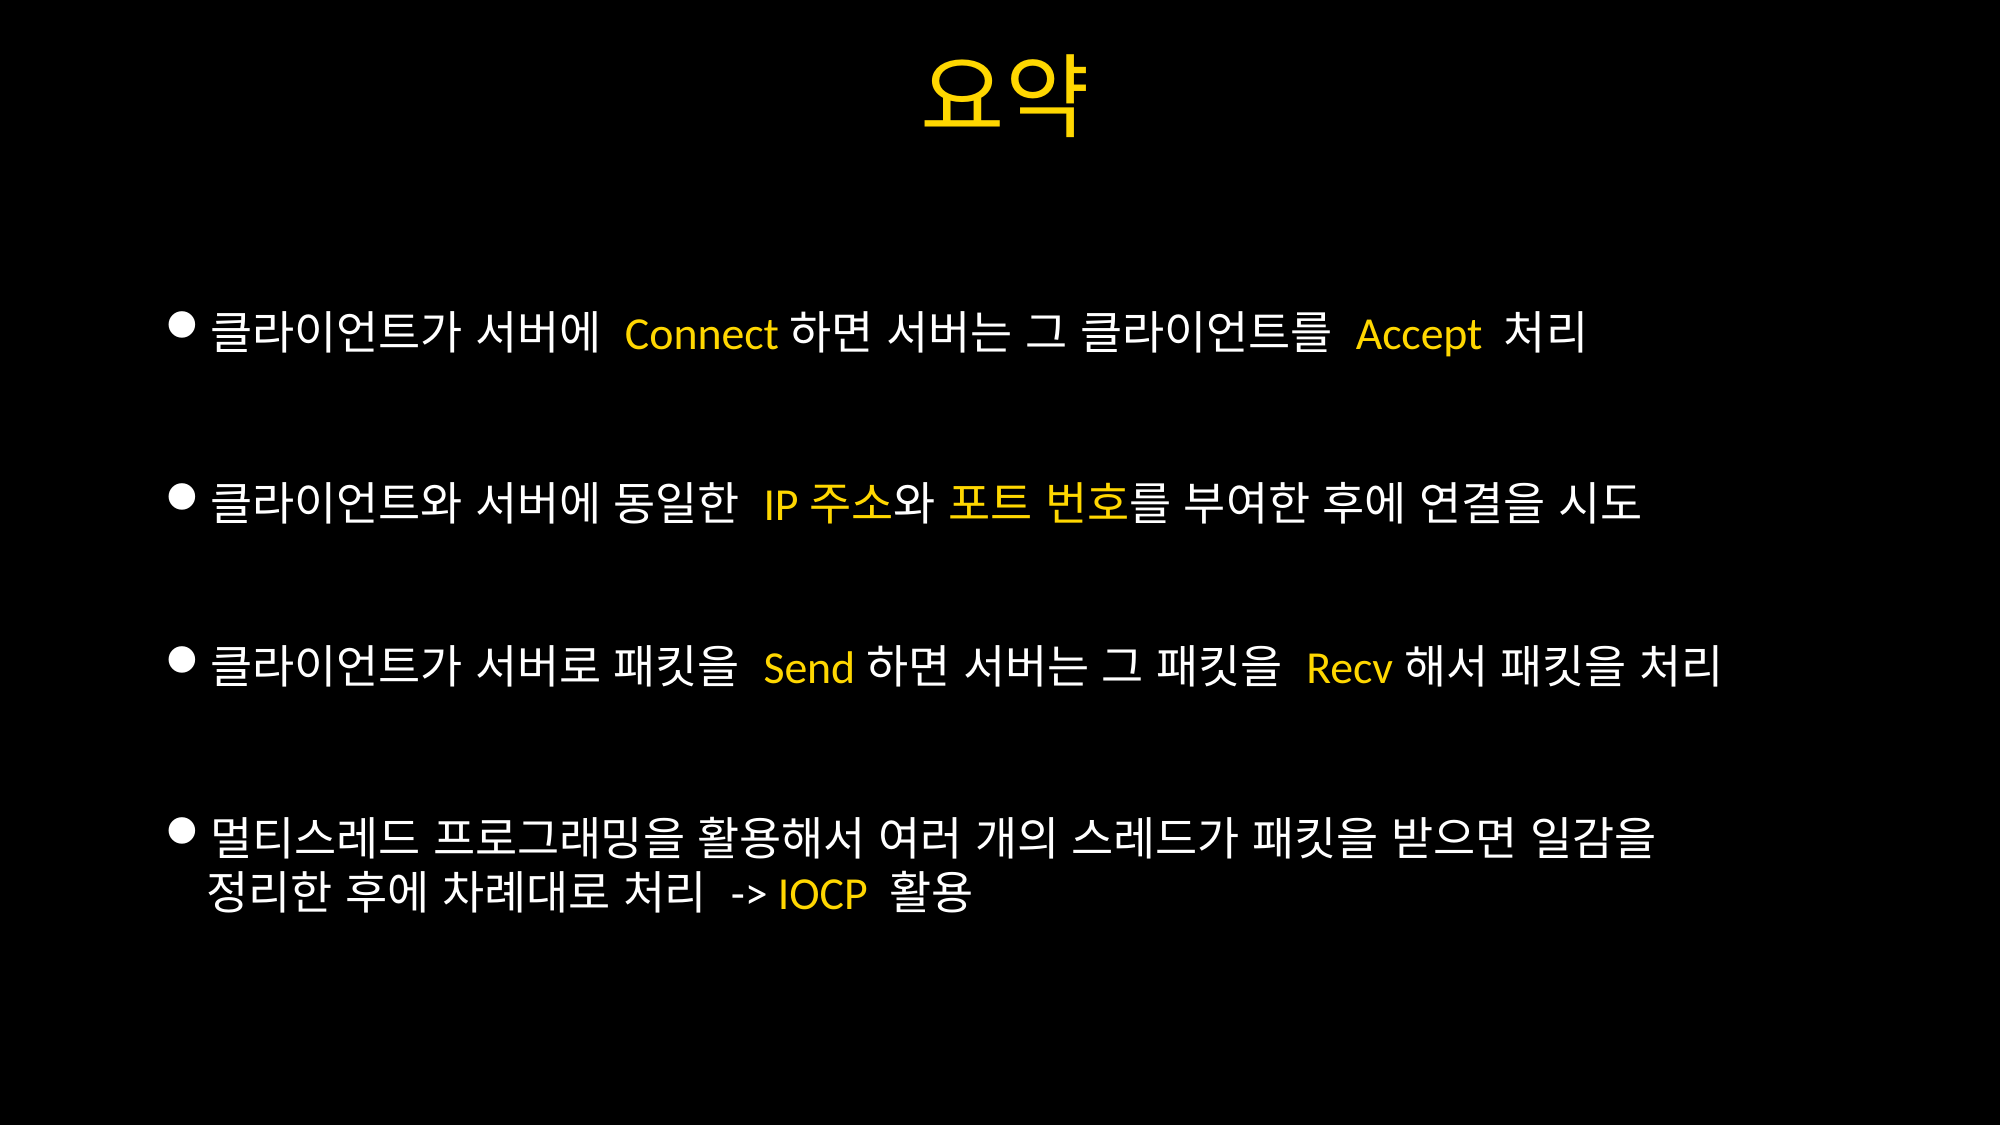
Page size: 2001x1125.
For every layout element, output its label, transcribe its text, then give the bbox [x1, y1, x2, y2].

text_box 클라이언트가 서버에 Connect하면 서버는 그 클라이언트를 Accept 처리 [149, 296, 1787, 366]
text_box 요약 [150, 31, 1861, 173]
text_box 클라이언트와 서버에 동일한 IP주소와 포트 번호를 부여한 후에 연결을 시도 [149, 467, 1787, 538]
text_box 멀티스레드 프로그래밍을 활용해서 여러 개의 스레드가 패킷을 받으면 일감을 정리한 후에 차례대로 처리 -> IOCP 활용 [149, 801, 1787, 927]
text_box 클라이언트가 서버로 패킷을 Send하면 서버는 그 패킷을 Recv해서 패킷을 처리 [149, 630, 1787, 701]
